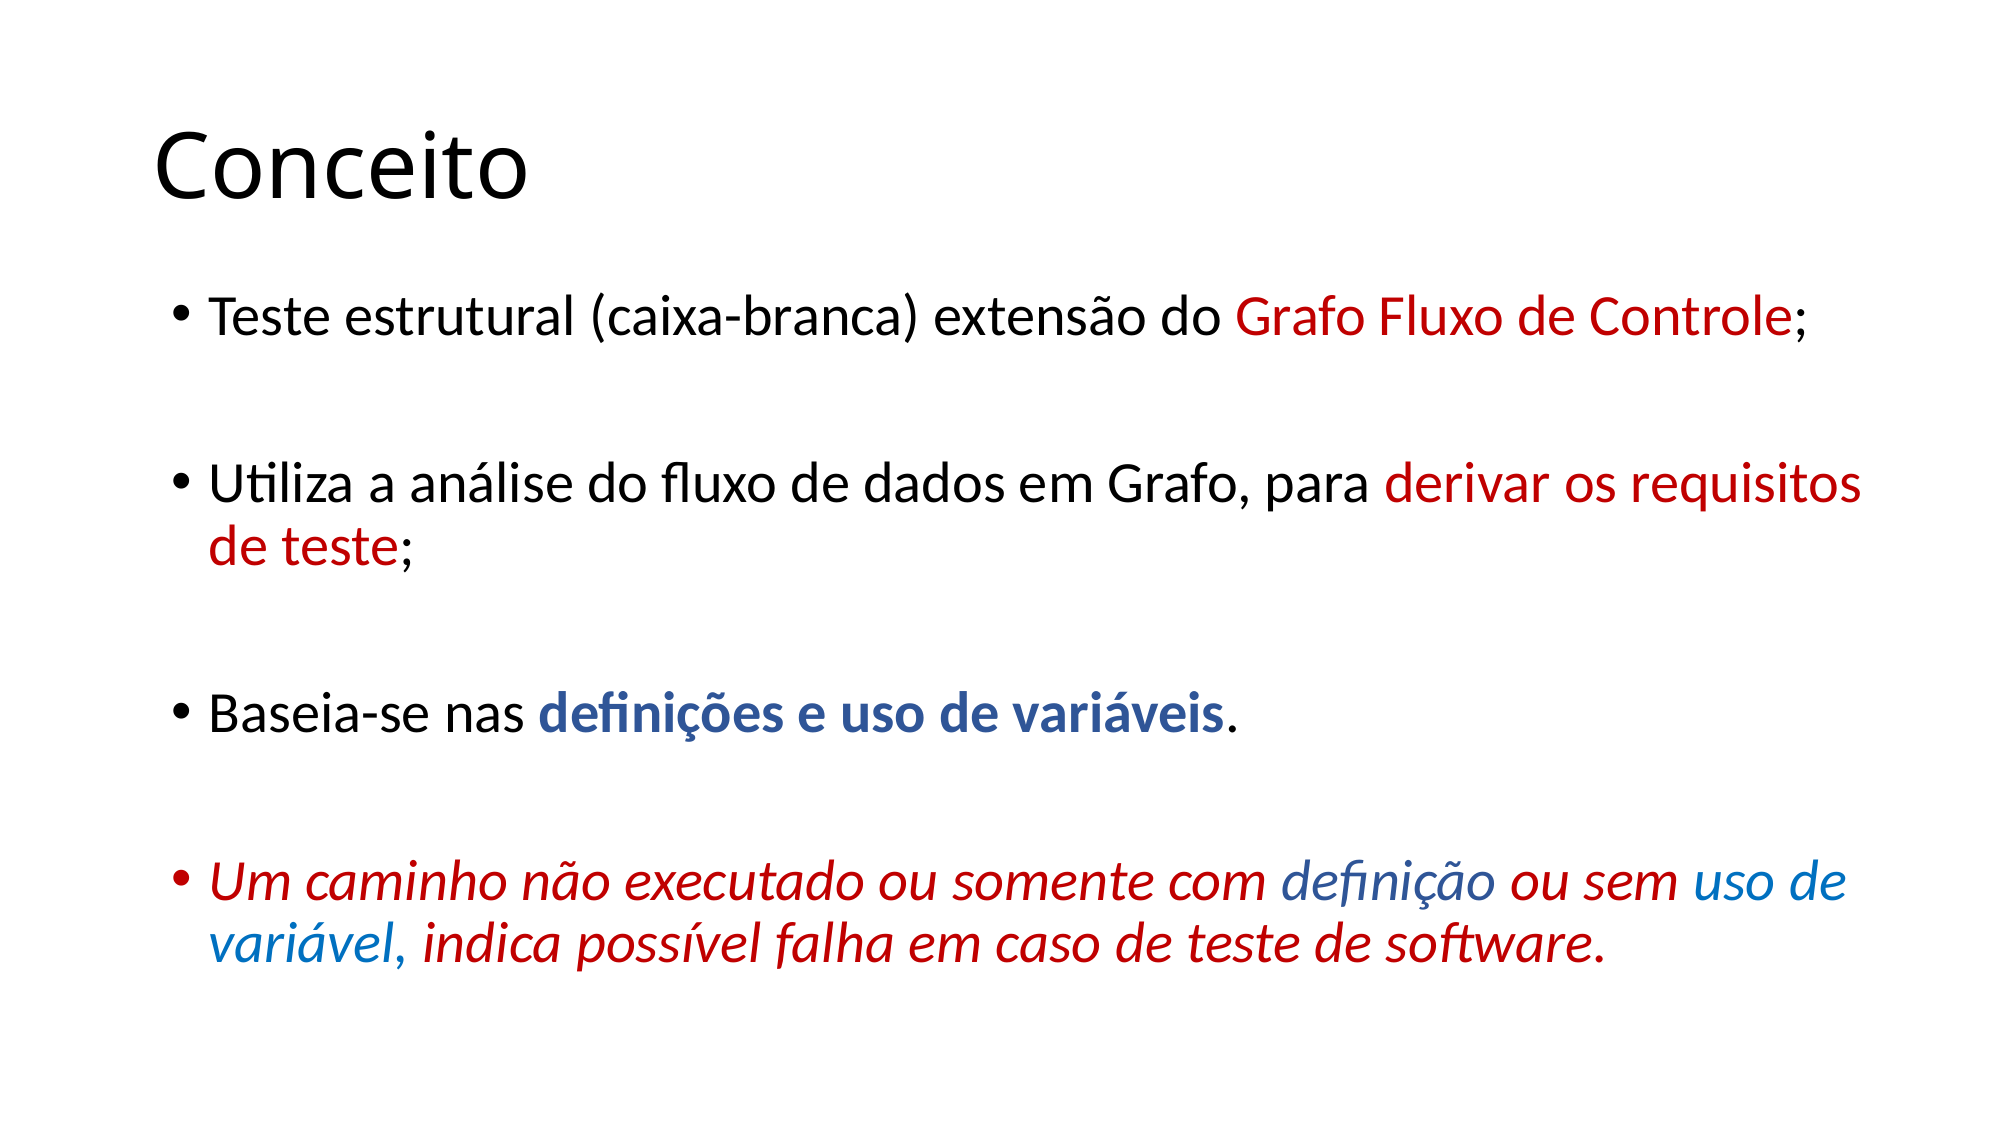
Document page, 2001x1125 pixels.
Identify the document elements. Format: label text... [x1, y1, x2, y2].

list Teste estrutural (caixa-branca) extensão do Grafo Fluxo de Controle; Utiliza a análise do fluxo de dados em Grafo, para derivar os requisitos de teste; Baseia-se nas definições e uso de variáveis. Um caminho não executado ou somente com definição ou sem uso de variável, indica possível falha em caso de teste de software. [156, 277, 1882, 992]
title Conceito [137, 59, 1863, 278]
